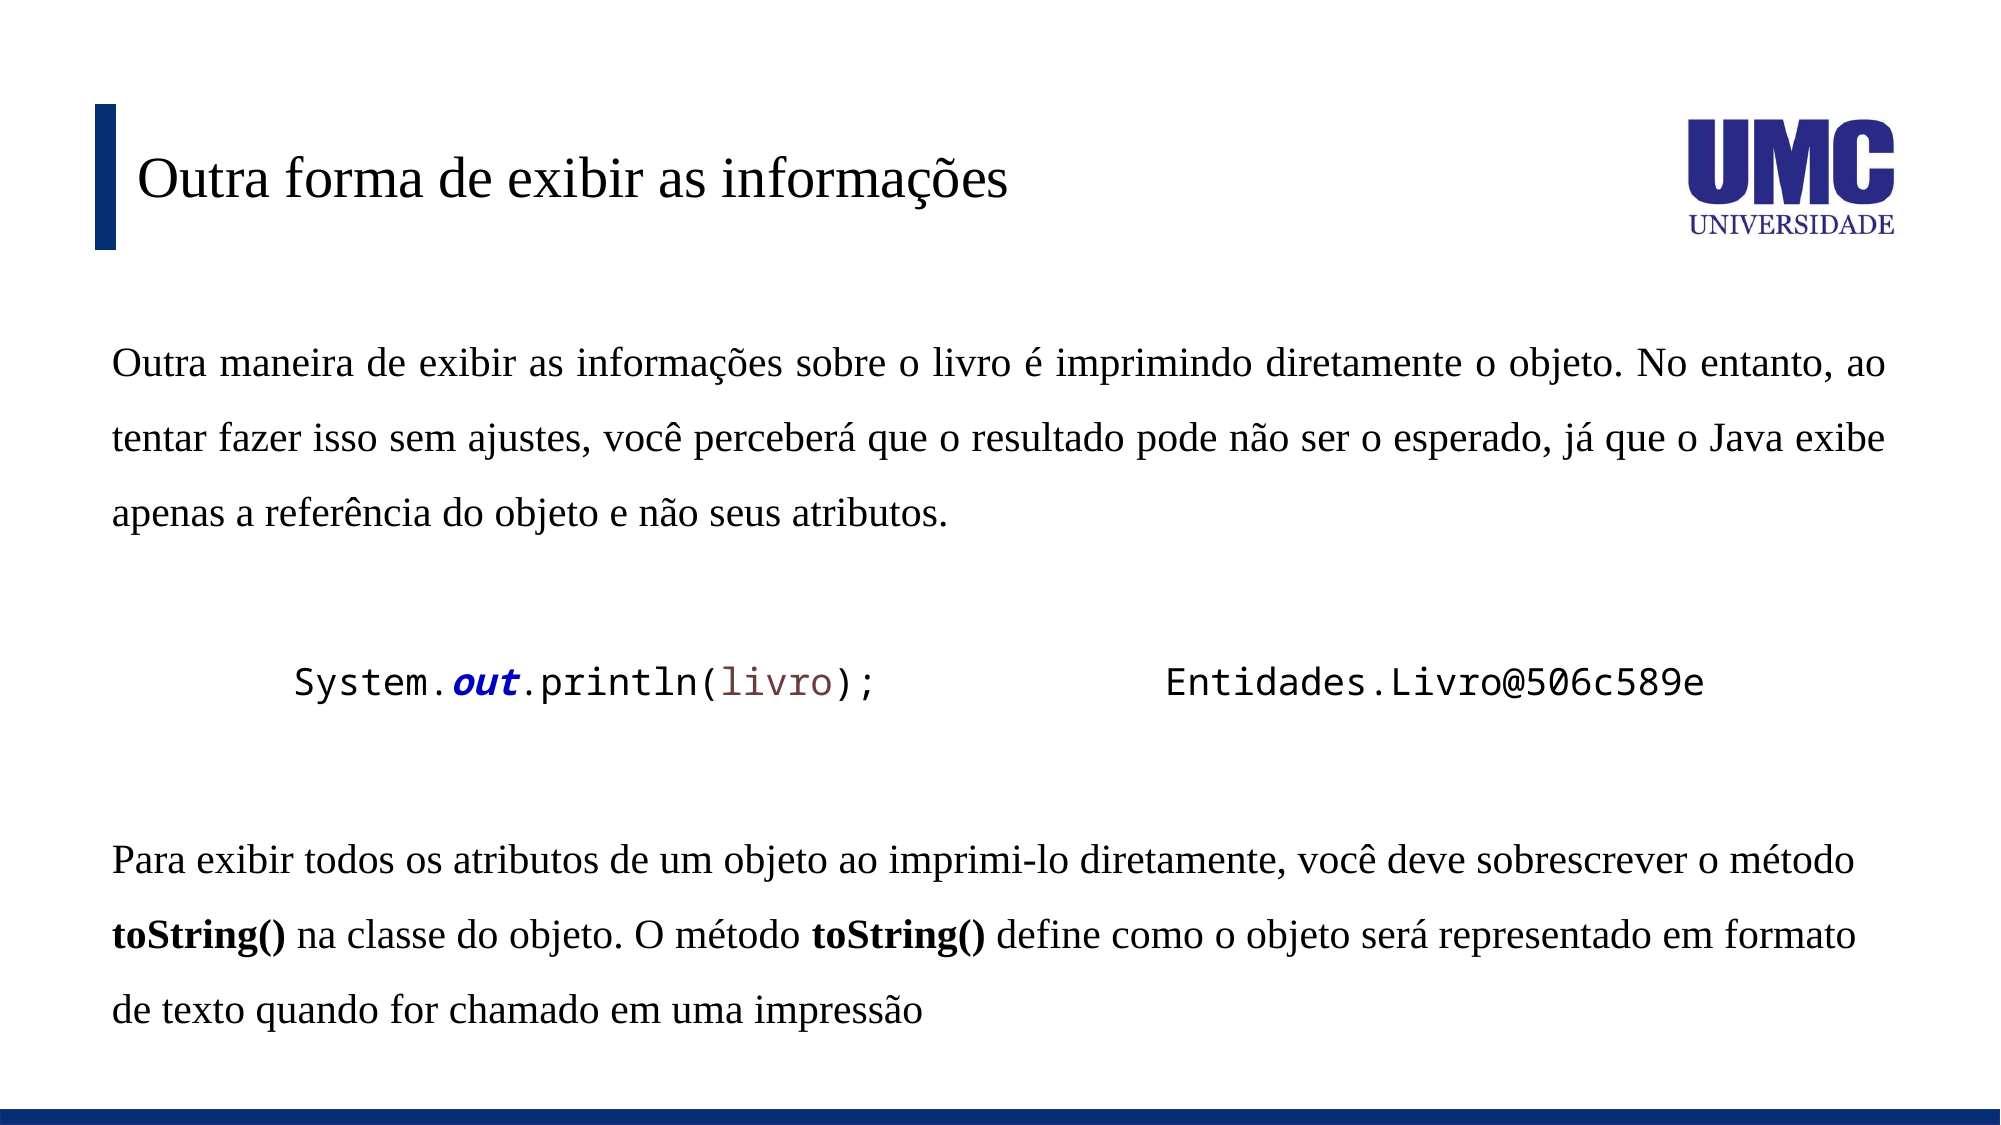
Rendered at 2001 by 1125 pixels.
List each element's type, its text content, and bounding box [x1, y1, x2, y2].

list Outra maneira de exibir as informações sobre o livro é imprimindo diretamente o objeto. No entanto, ao tentar fazer isso sem ajustes, você perceberá que o resultado pode não ser o esperado, já que o Java exibe apenas a referência do objeto e não seus atributos. [97, 302, 1903, 563]
picture [1686, 117, 1896, 237]
title Outra forma de exibir as informações [122, 140, 1667, 214]
picture [95, 104, 116, 250]
text_box Para exibir todos os atributos de um objeto ao imprimi-lo diretamente, você deve sobrescrever o método toString() na classe do objeto. O método toString() define como o objeto será representado em formato de texto quando for chamado em uma impressão [97, 799, 1903, 1040]
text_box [300, 650, 1700, 712]
picture [1, 1110, 1999, 1124]
